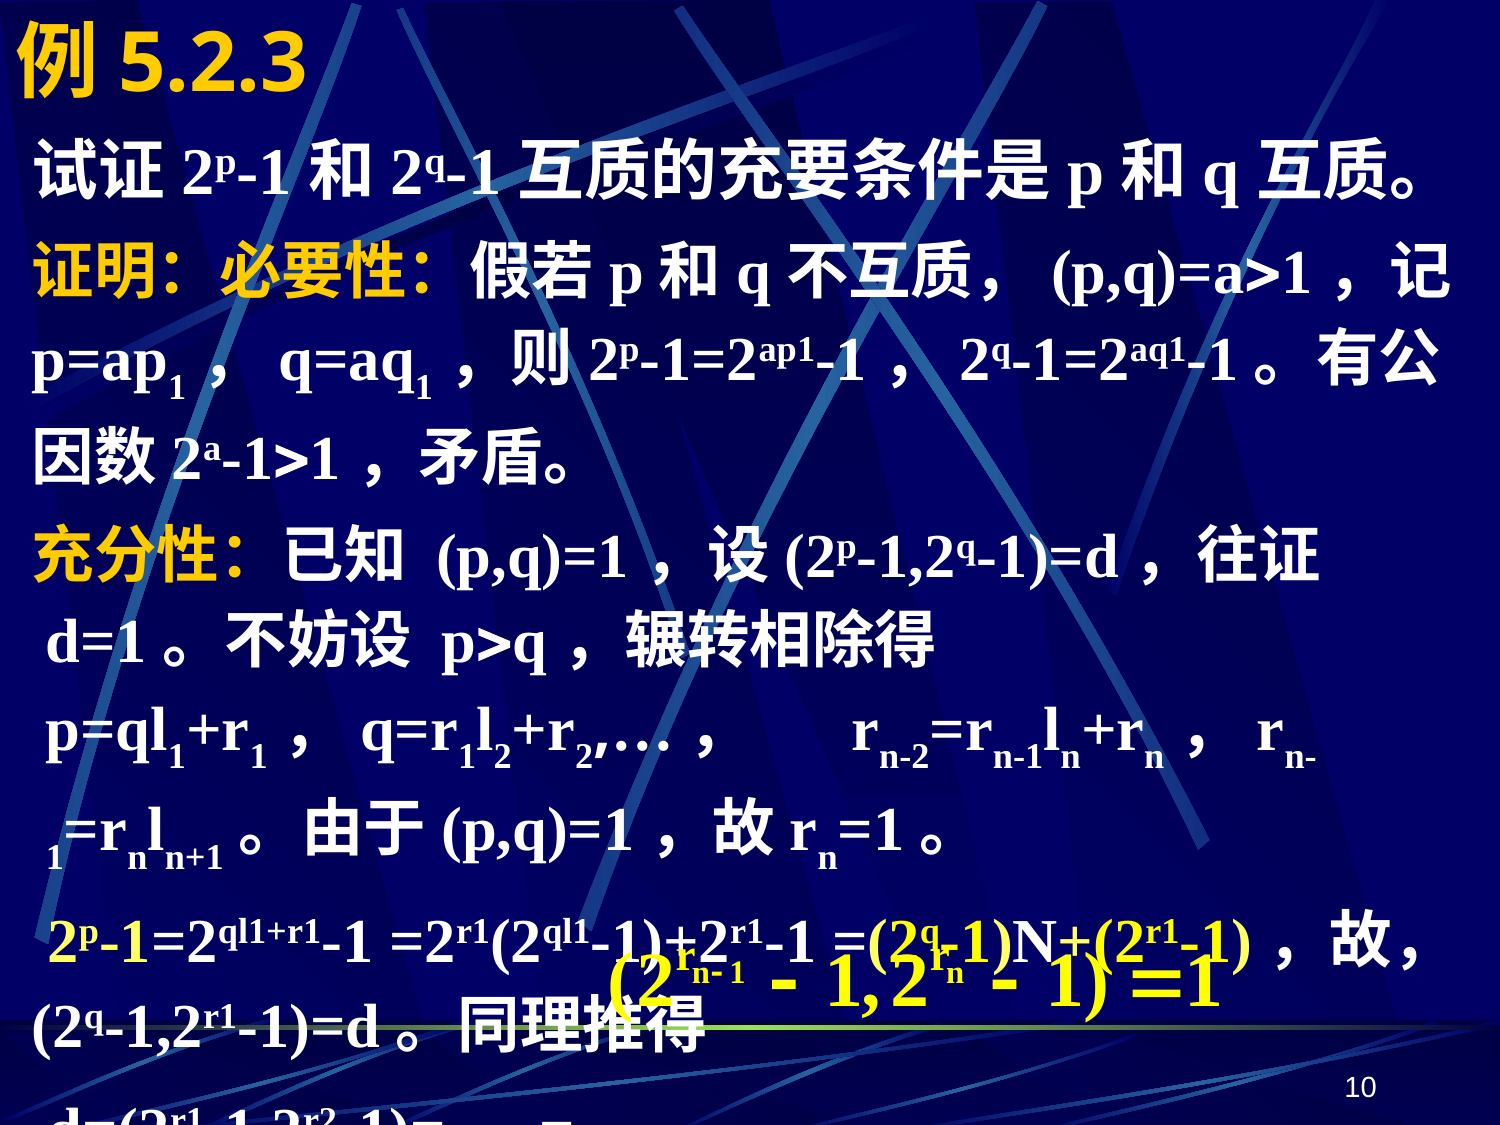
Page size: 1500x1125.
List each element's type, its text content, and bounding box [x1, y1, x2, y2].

title 例5.2.3 [0, 0, 1276, 117]
slide_number 10 [1079, 1035, 1393, 1111]
footer [516, 1035, 993, 1111]
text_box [597, 921, 1236, 1040]
list 试证2p-1和2q-1互质的充要条件是p和q互质。 证明：必要性：假若p和q不互质，(p,q)=a1，记p=ap1，q=aq1，则2p-1=2ap1-1，2q-1=2aq1-1。有公因数2a-11，矛盾。 充分性：已知 (p,q)=1，设(2p-1,2q-1)=d，往证d=1。不妨设 pq，辗转相除得 p=ql1+r1，q=r1l2+r2,…， rn-2=rn-1ln+rn，rn-1=rnln+1。由于(p,q)=1，故rn=1。 2p-1=2ql1+r1-1 =2r1(2ql1-1)+2r1-1 =(2q-1)N+(2r1-1)，故，(2q-1,2r1-1)=d。同理推得 d=(2r1-1,2r2-1)= … = 。 [16, 120, 1475, 1063]
